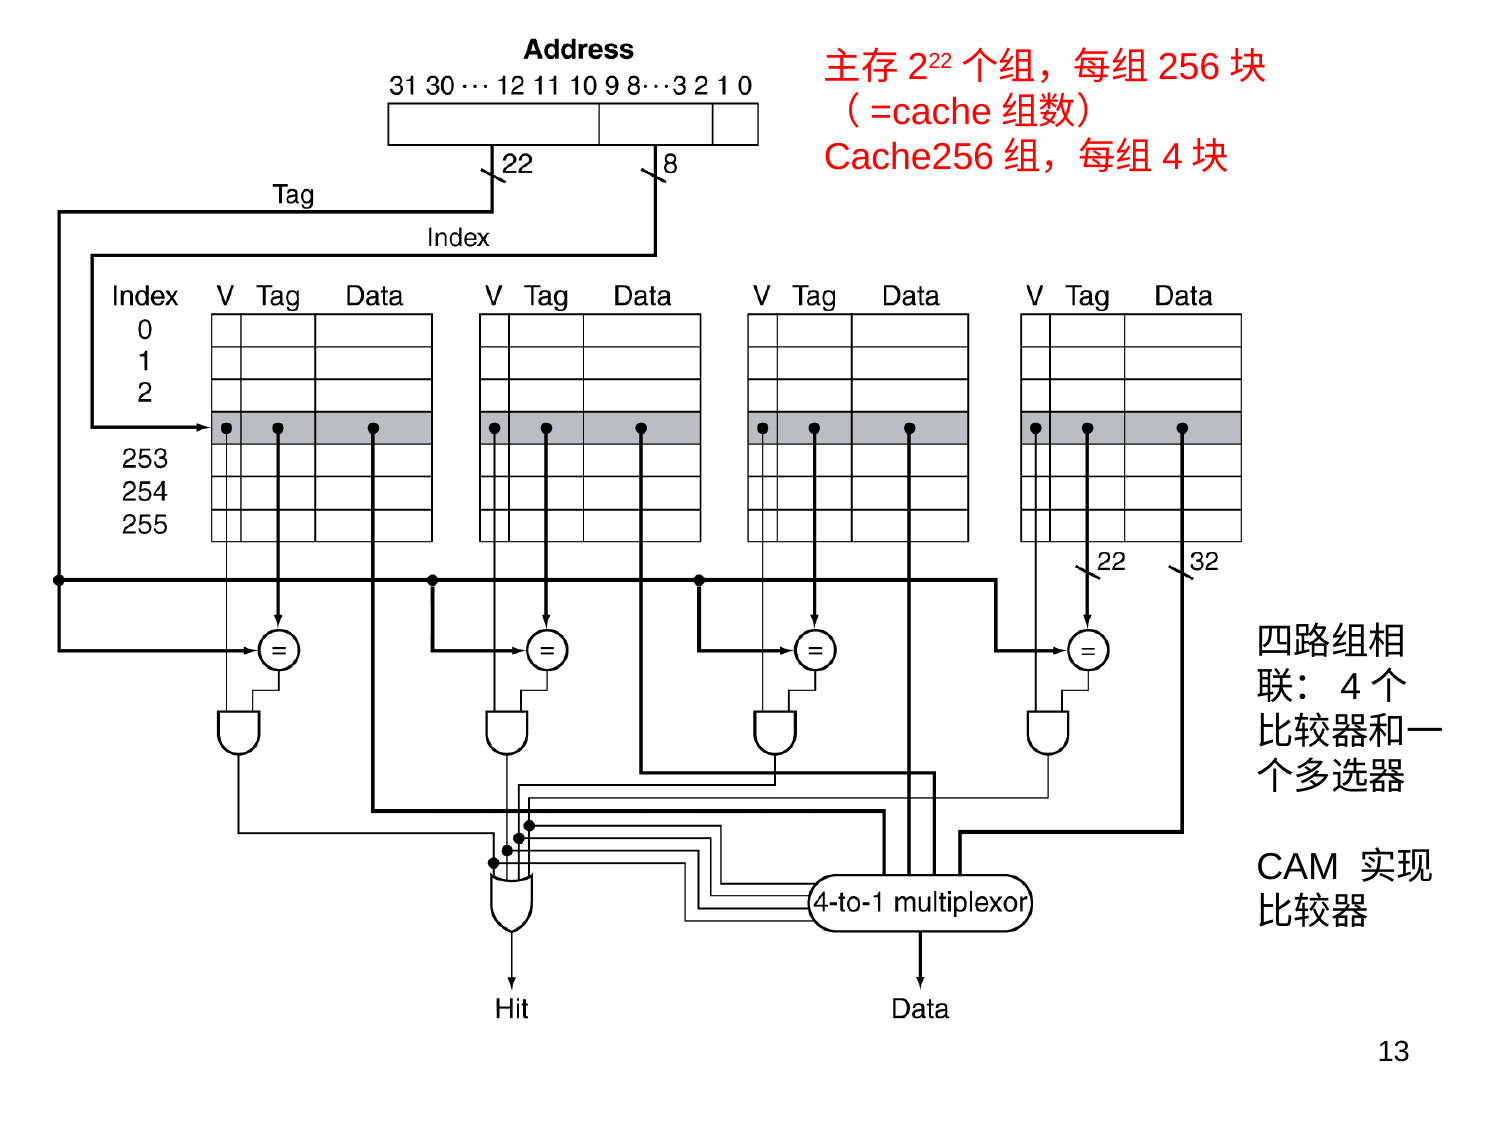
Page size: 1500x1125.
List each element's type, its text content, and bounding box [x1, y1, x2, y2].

text_box 四路组相联：4个比较器和一个多选器 CAM 实现比较器 [1246, 609, 1459, 940]
slide_number 13 [1074, 1024, 1425, 1103]
text_box 主存222个组，每组256块（=cache组数） Cache256组，每组4块 [1242, 34, 1436, 185]
picture [52, 34, 1242, 1024]
